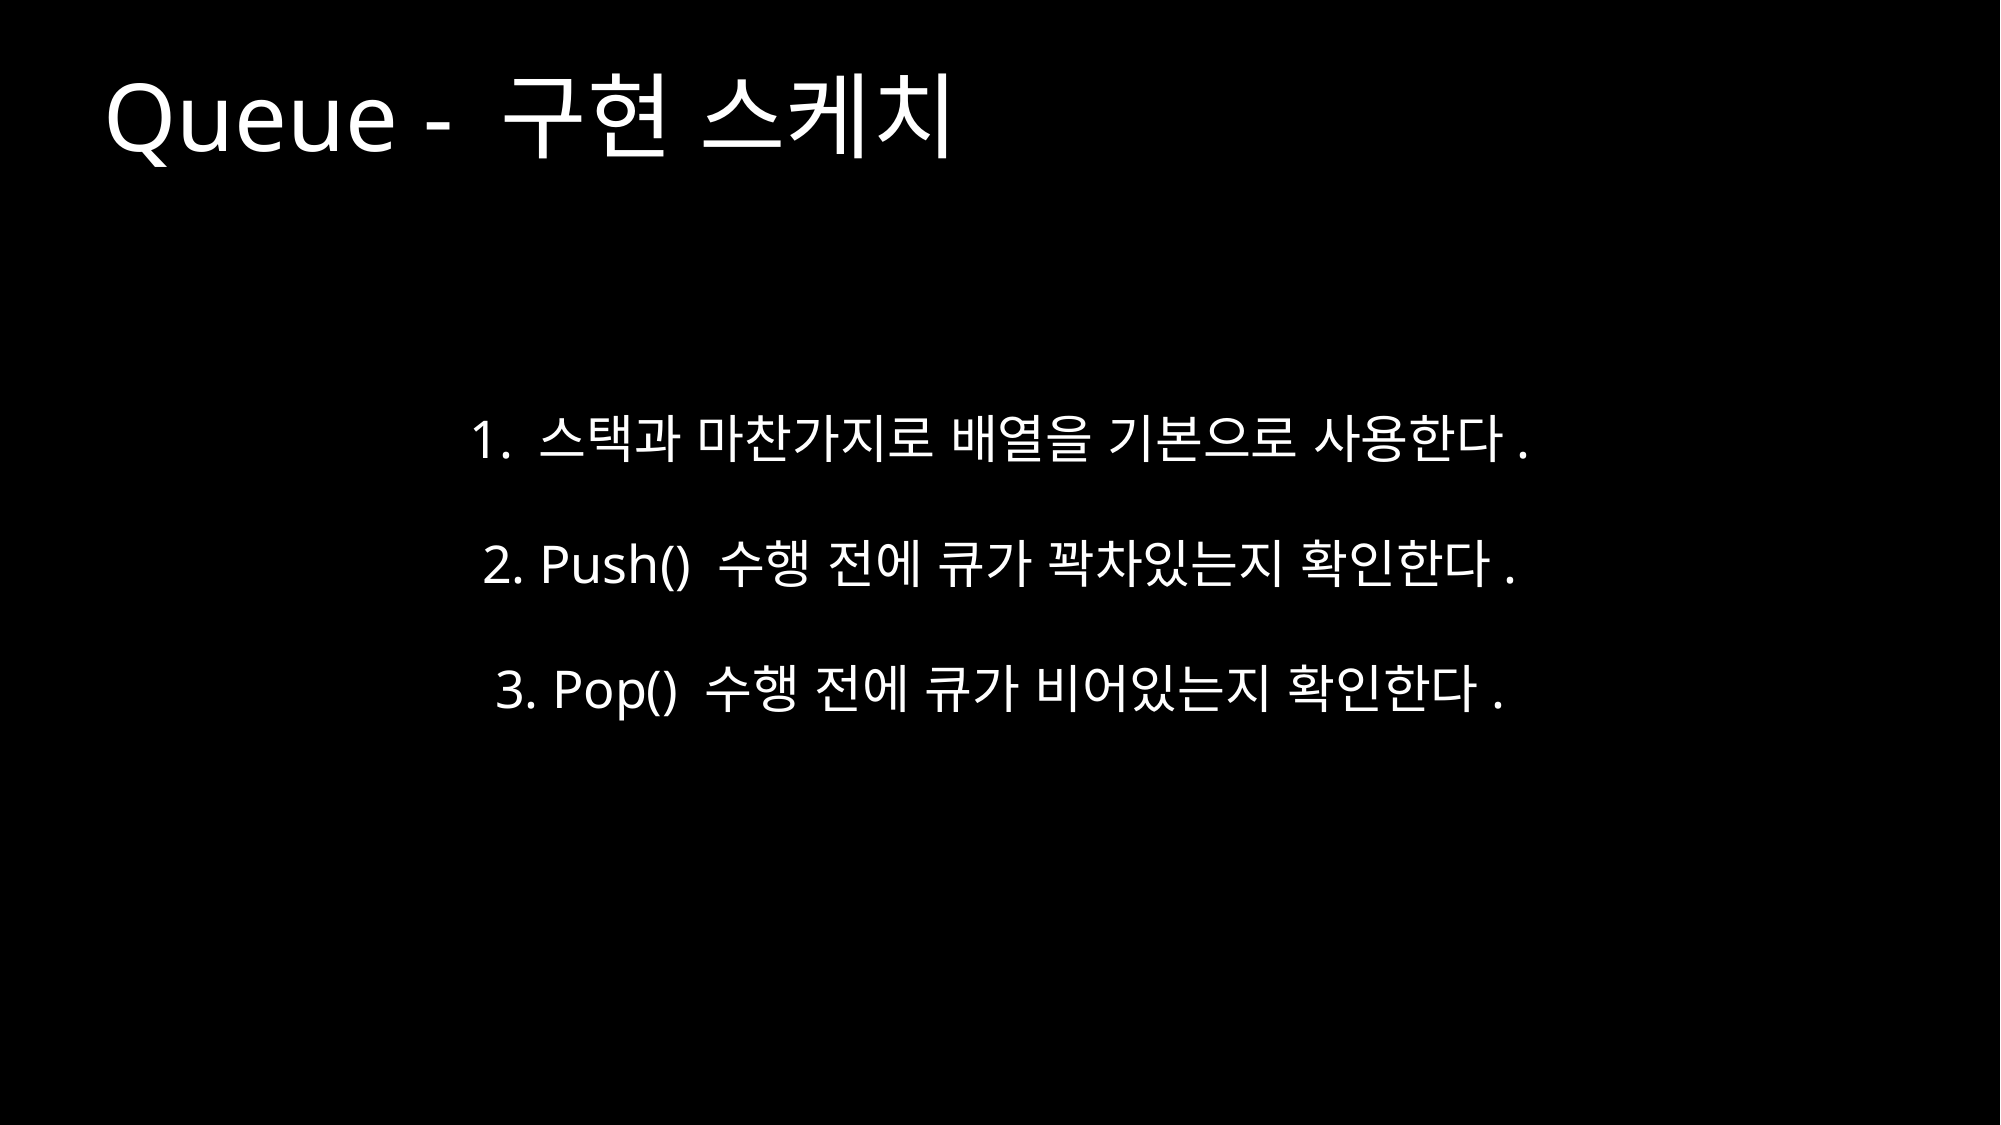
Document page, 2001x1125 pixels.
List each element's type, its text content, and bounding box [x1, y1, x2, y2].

text_box Queue - 구현 스케치 [89, 50, 1076, 178]
text_box 1. 스택과 마찬가지로 배열을 기본으로 사용한다. 2. Push() 수행 전에 큐가 꽉차있는지 확인한다. 3. Pop() 수행 전에 큐가 비어있는지 확인한다. [303, 398, 1697, 726]
